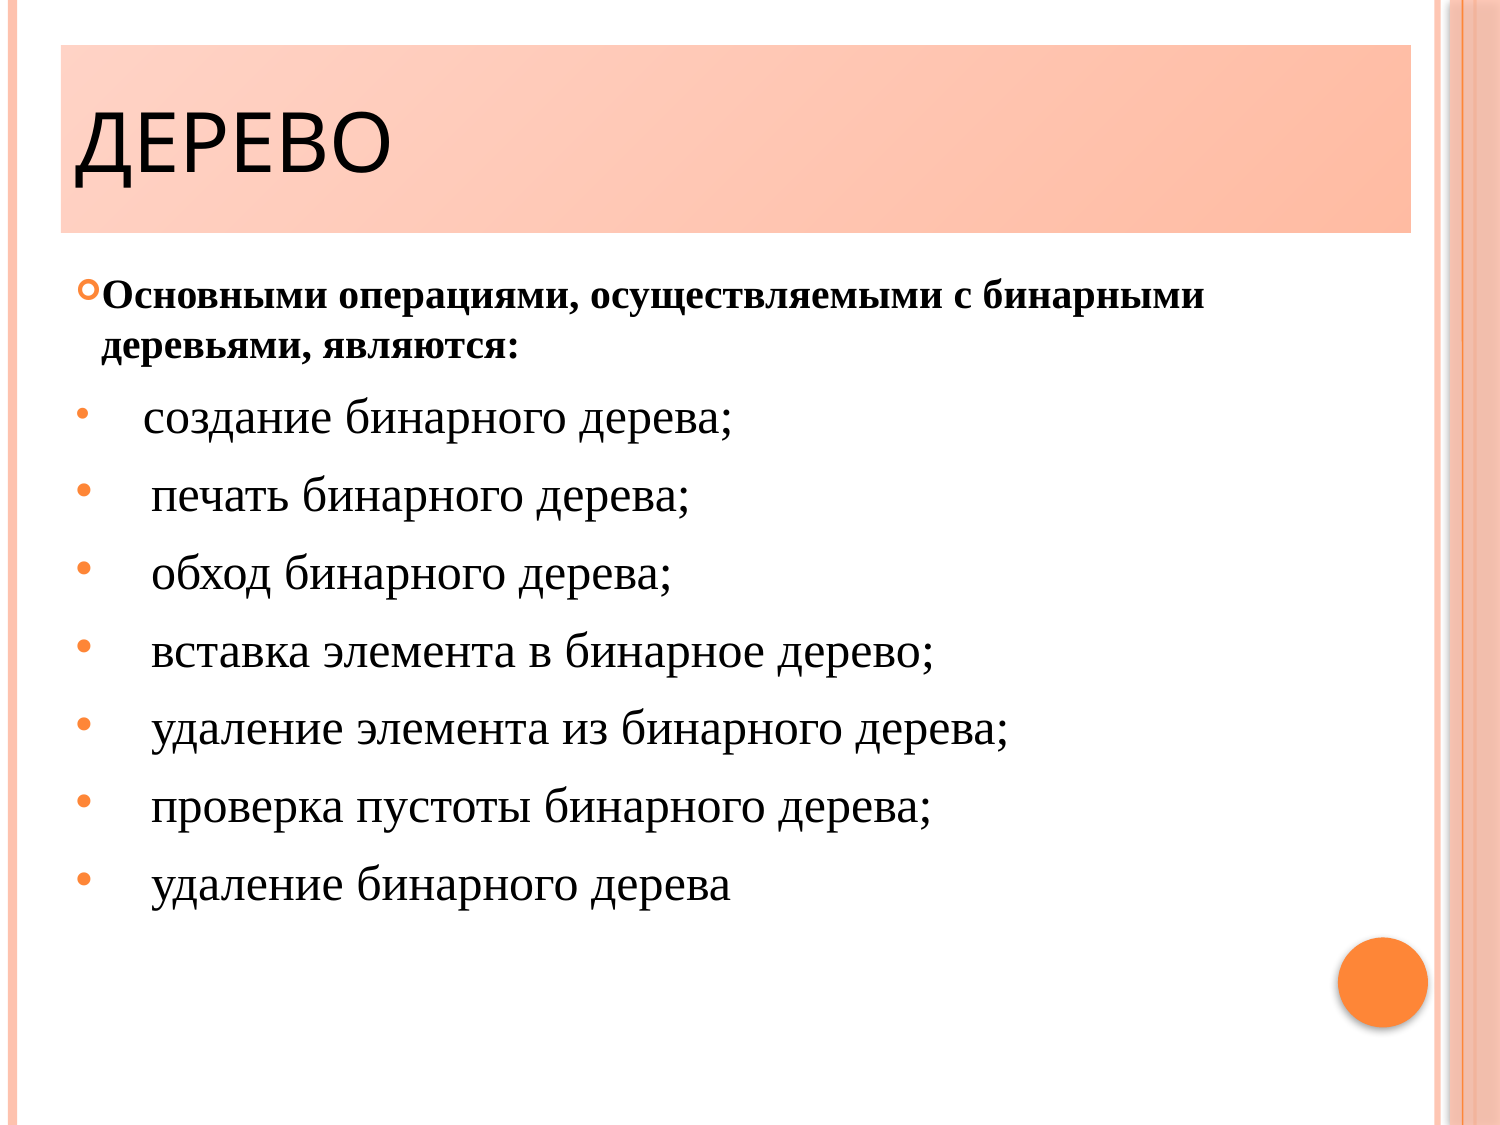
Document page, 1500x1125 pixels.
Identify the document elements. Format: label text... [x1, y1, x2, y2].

text_box Дерево [60, 45, 1411, 233]
text_box Основными операциями, осуществляемыми с бинарными деревьями, являются: создание бинарного дерева; печать бинарного дерева; обход бинарного дерева; вставка элемента в бинарное дерево; удаление элемента из бинарного дерева; проверка пустоты бинарного дерева; удаление бинарного дерева [60, 262, 1411, 1062]
